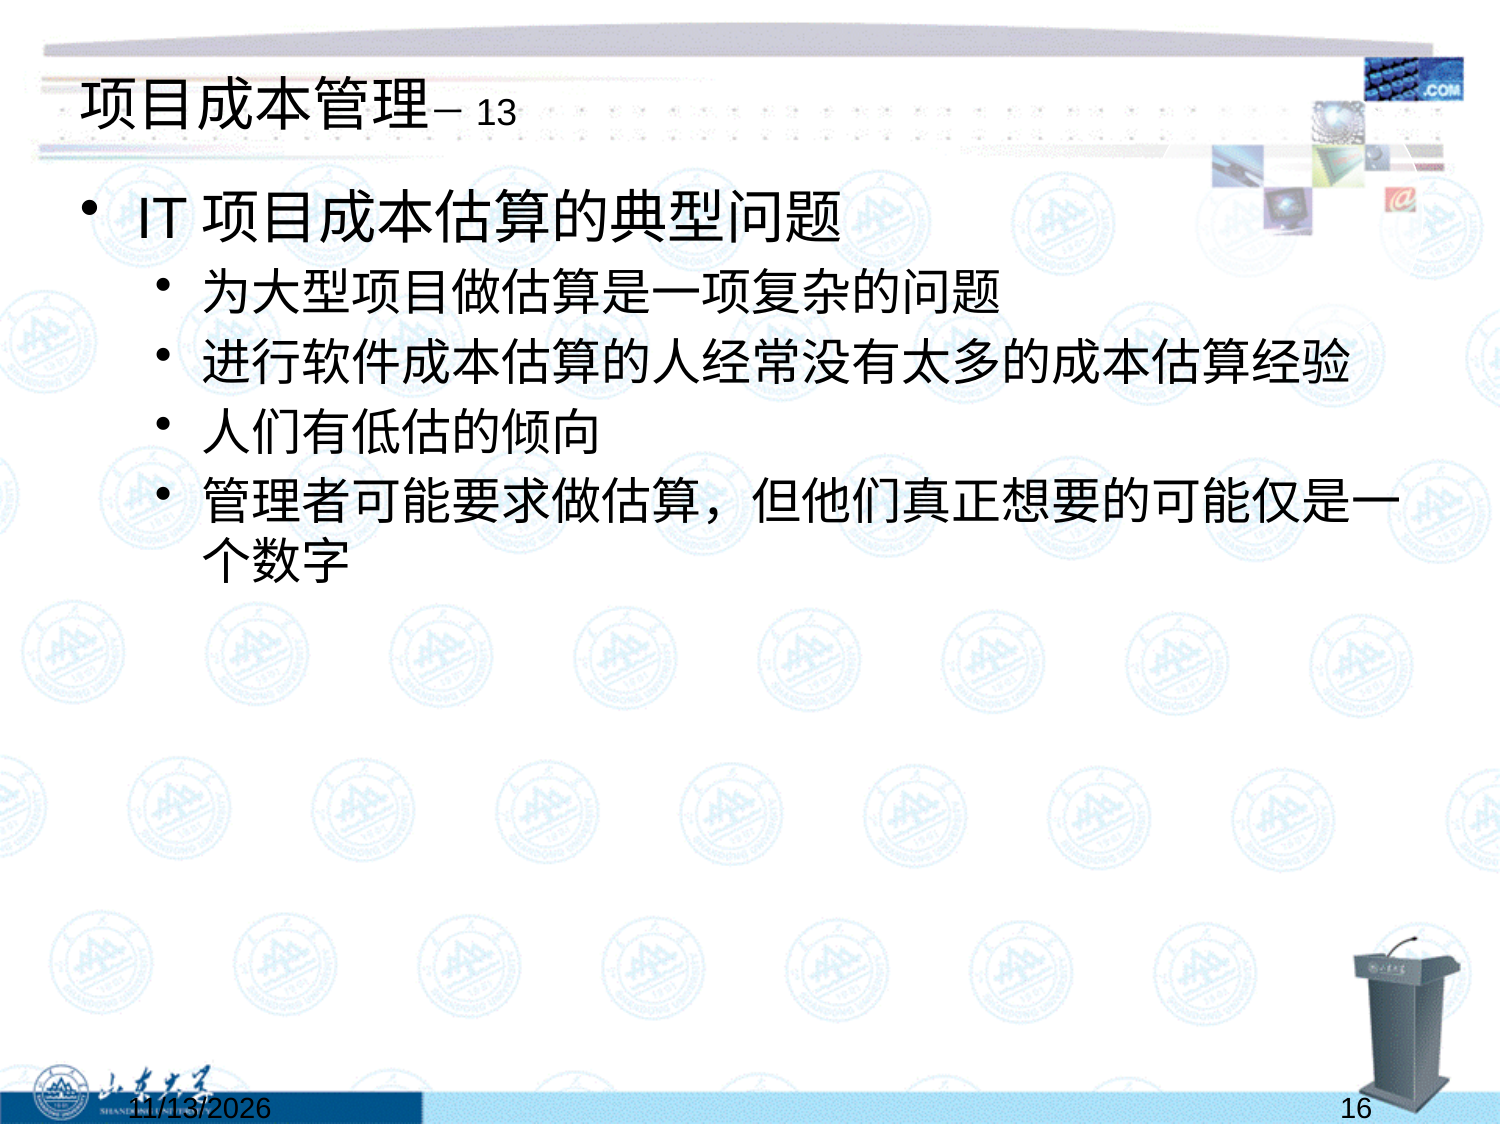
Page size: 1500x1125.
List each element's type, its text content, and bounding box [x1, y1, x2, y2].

list IT项目成本估算的典型问题 为大型项目做估算是一项复杂的问题 进行软件成本估算的人经常没有太多的成本估算经验 人们有低估的倾向 管理者可能要求做估算，但他们真正想要的可能仅是一个数字 [64, 172, 1424, 1038]
picture [0, 1, 1500, 1124]
slide_number 16 [1074, 1082, 1388, 1125]
title 项目成本管理－13 [64, 54, 1424, 149]
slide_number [112, 1082, 425, 1125]
